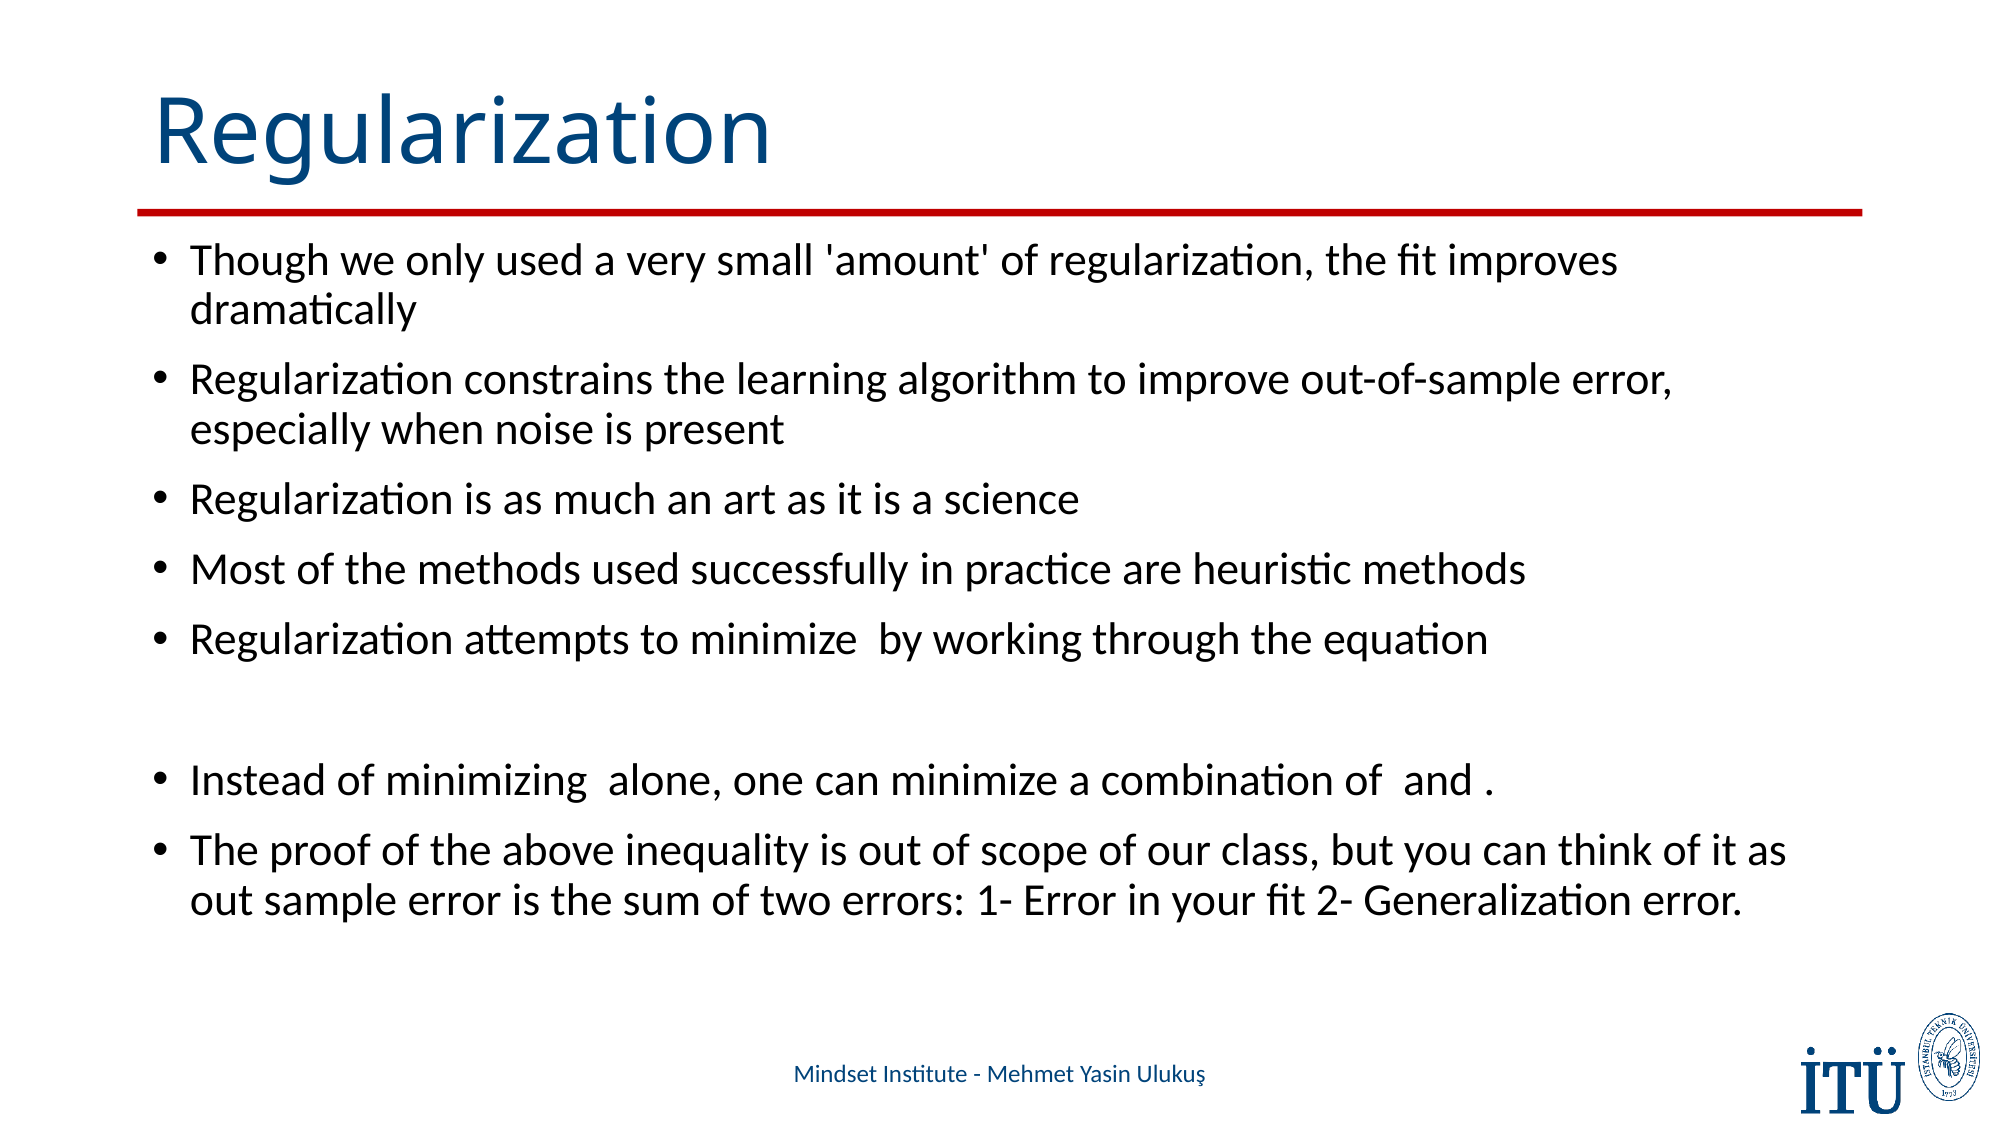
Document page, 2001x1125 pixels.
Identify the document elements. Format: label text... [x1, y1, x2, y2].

footer Mindset Institute - Mehmet Yasin Ulukuş [662, 1042, 1338, 1103]
picture [1801, 1013, 1980, 1114]
title Regularization [137, 59, 1863, 209]
